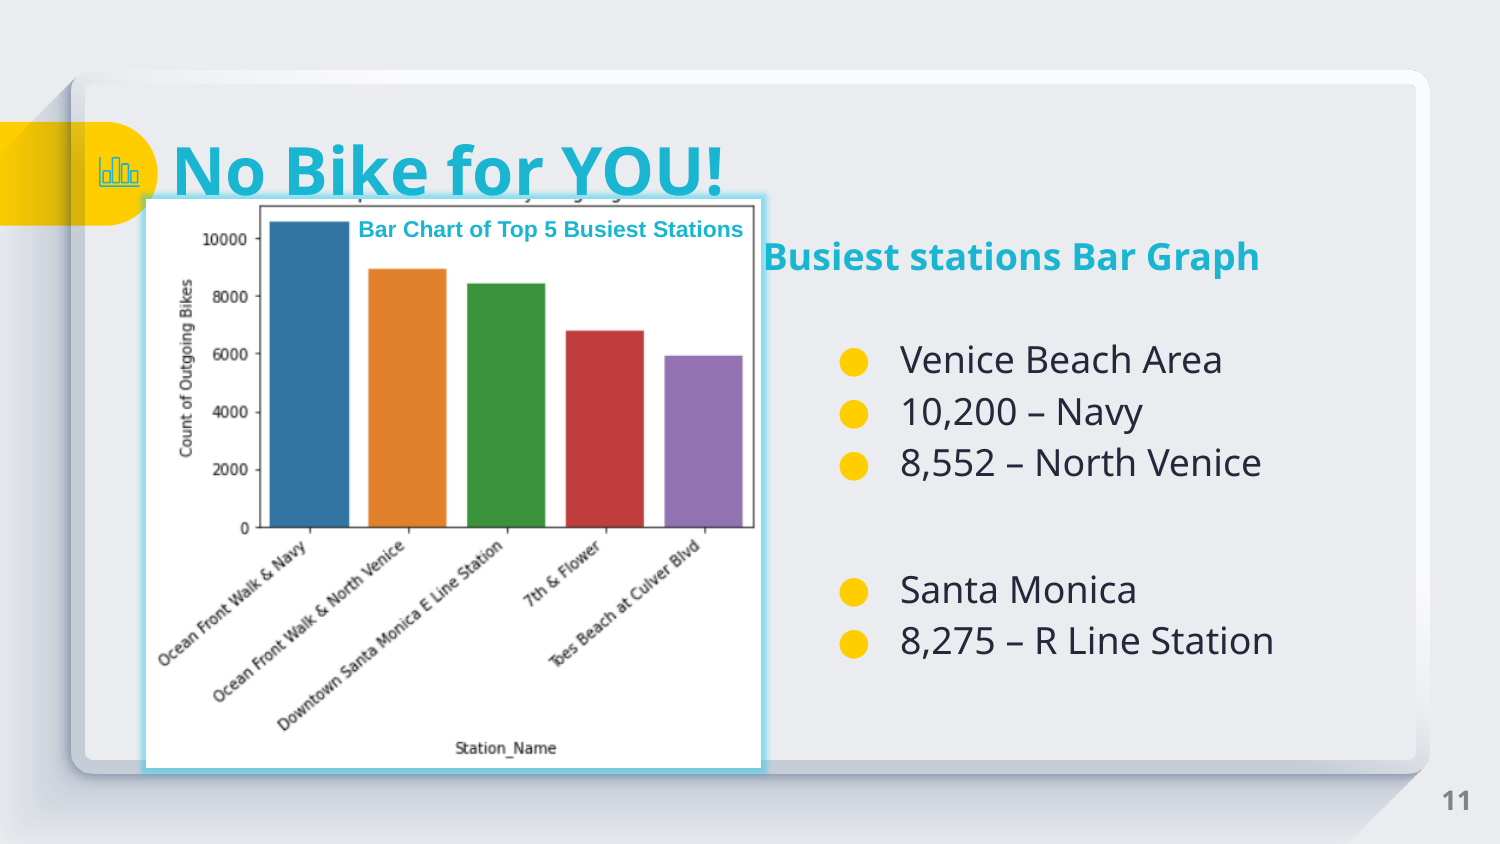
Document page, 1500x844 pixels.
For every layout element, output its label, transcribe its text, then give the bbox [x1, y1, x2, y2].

title No Bike for YOU! [171, 121, 1338, 225]
list Busiest stations Bar Graph Venice Beach Area 10,200 – Navy 8,552 – North Venice Santa Monica 8,275 – R Line Station [771, 225, 1354, 716]
picture [0, 0, 1500, 844]
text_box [99, 157, 140, 187]
slide_number 11 [1414, 759, 1500, 844]
